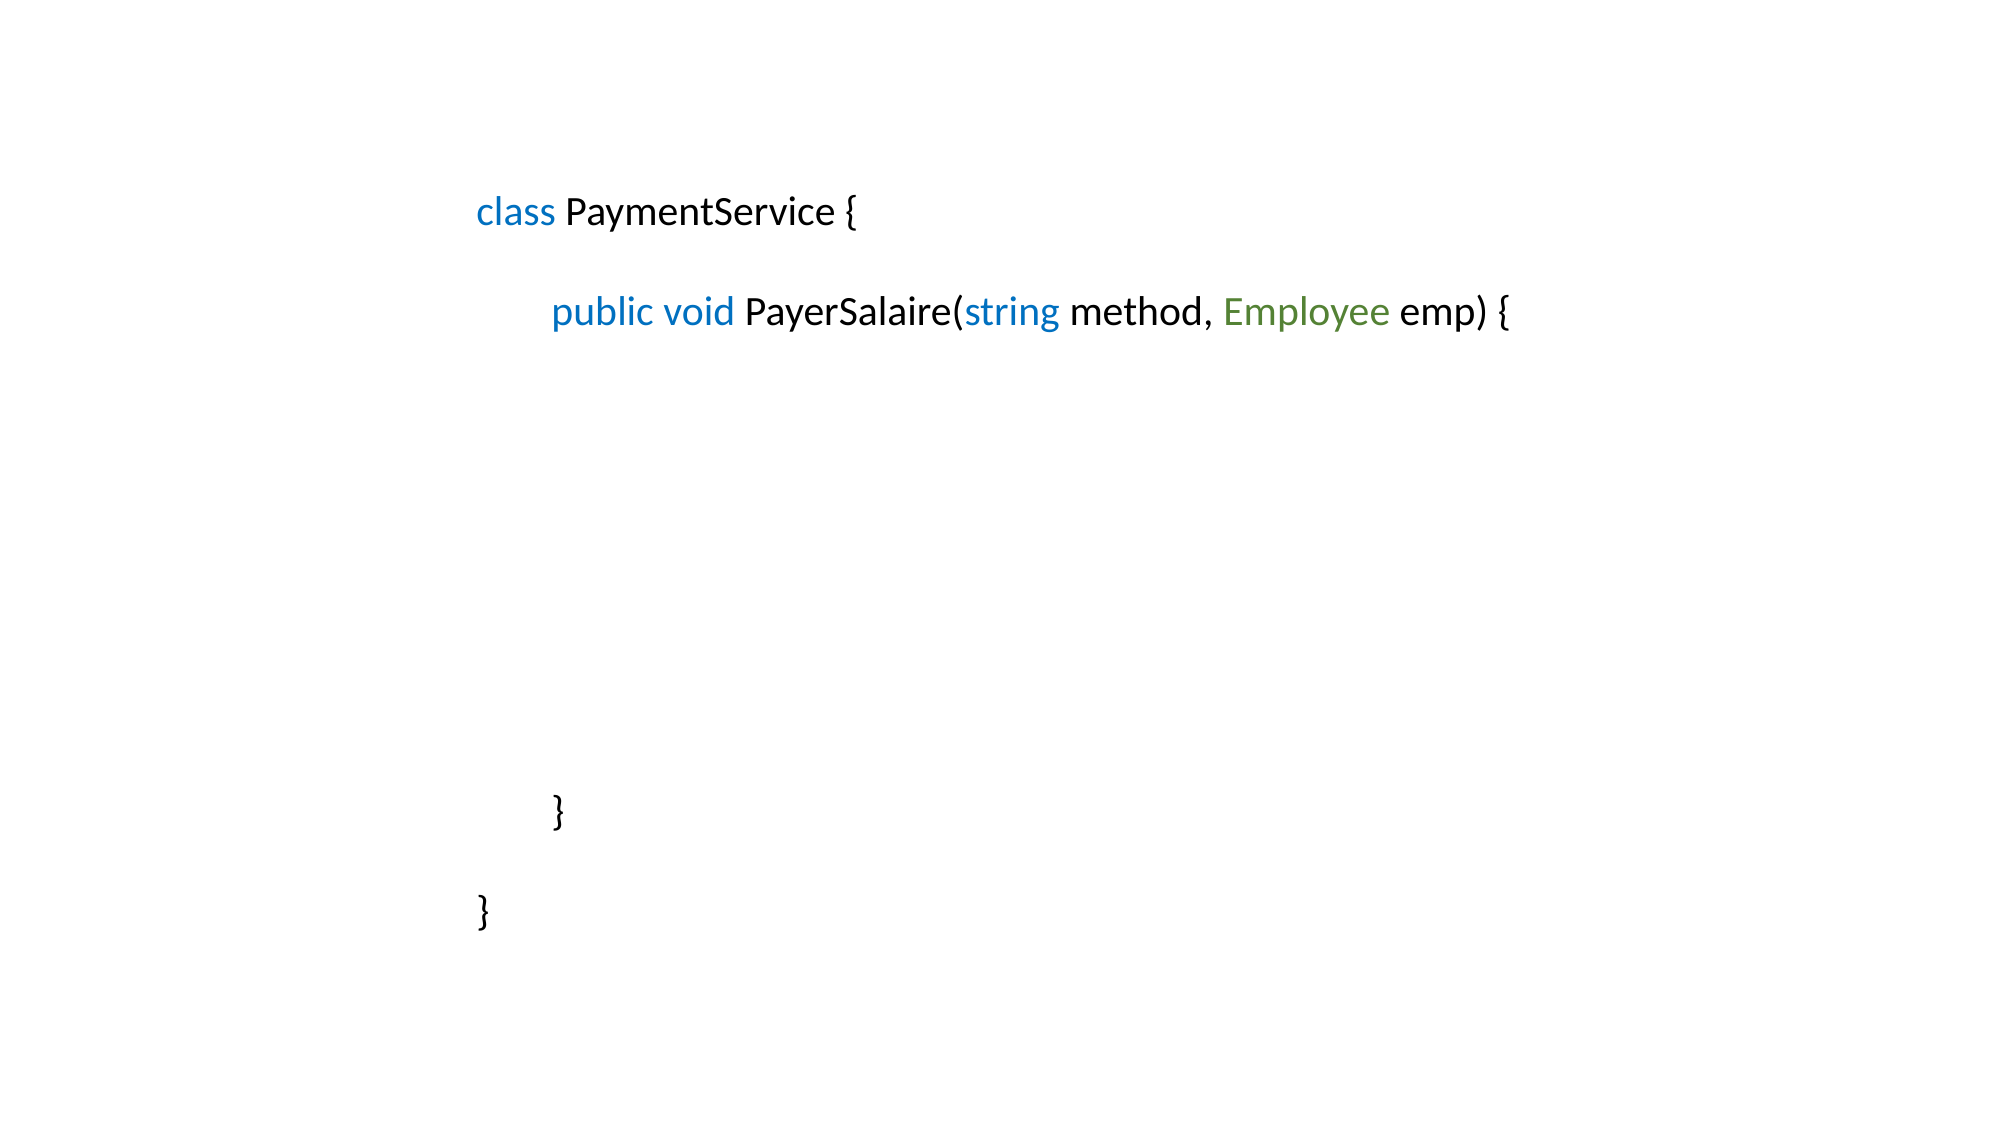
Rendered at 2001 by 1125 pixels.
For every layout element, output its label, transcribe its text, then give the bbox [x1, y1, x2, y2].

text_box class PaymentService { public void PayerSalaire(string method, Employee emp) { if (method == “virement”) { emp.PayerParVirement(); } else if (method == “paypal”) { emp.PayerParPayPal(); } else if (method == “bitcoin”) { emp.PayerParBitcoin(); } } } [461, 176, 1539, 942]
